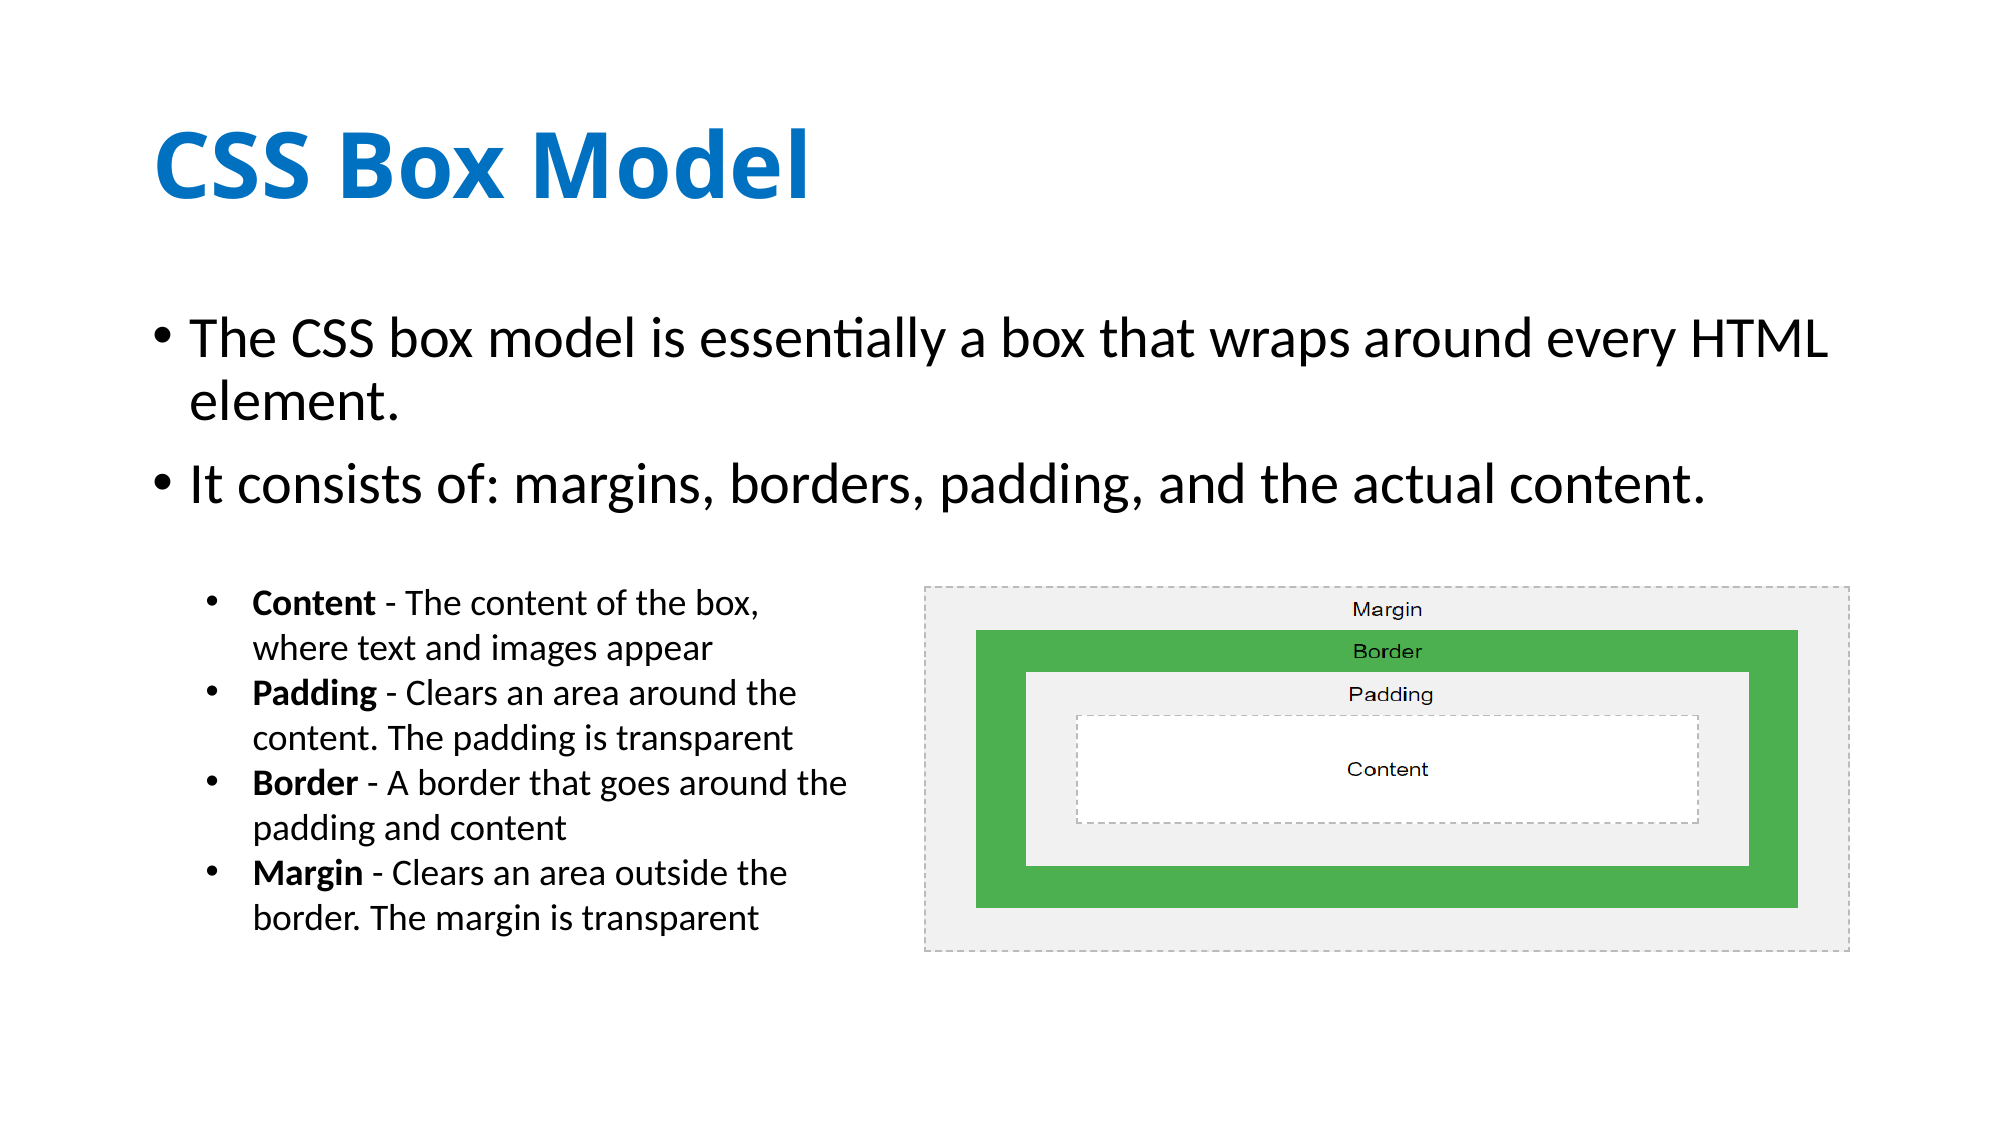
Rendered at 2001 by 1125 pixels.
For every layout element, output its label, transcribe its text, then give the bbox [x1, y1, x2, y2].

picture [917, 570, 1863, 963]
text_box Content - The content of the box, where text and images appear Padding - Clears an area around the content. The padding is transparent Border - A border that goes around the padding and content Margin - Clears an area outside the border. The margin is transparent [190, 570, 873, 991]
title CSS Box Model [137, 59, 1863, 278]
list The CSS box model is essentially a box that wraps around every HTML element. It consists of: margins, borders, padding, and the actual content. [137, 299, 1863, 1014]
